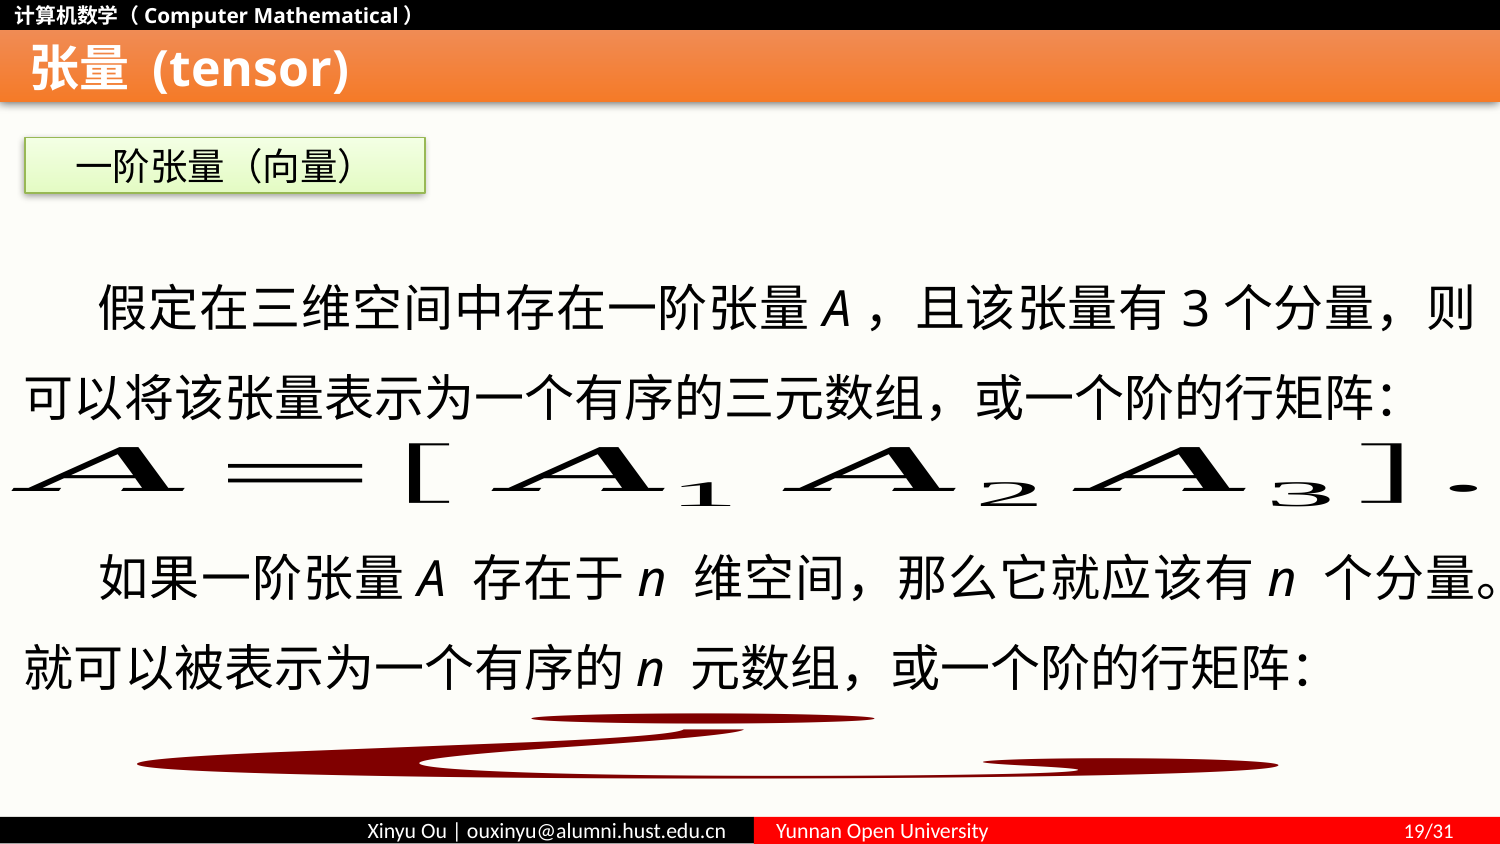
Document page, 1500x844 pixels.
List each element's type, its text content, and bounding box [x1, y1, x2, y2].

title 张量 (tensor) [0, 35, 1500, 97]
text_box 一阶张量（向量） [24, 137, 426, 194]
